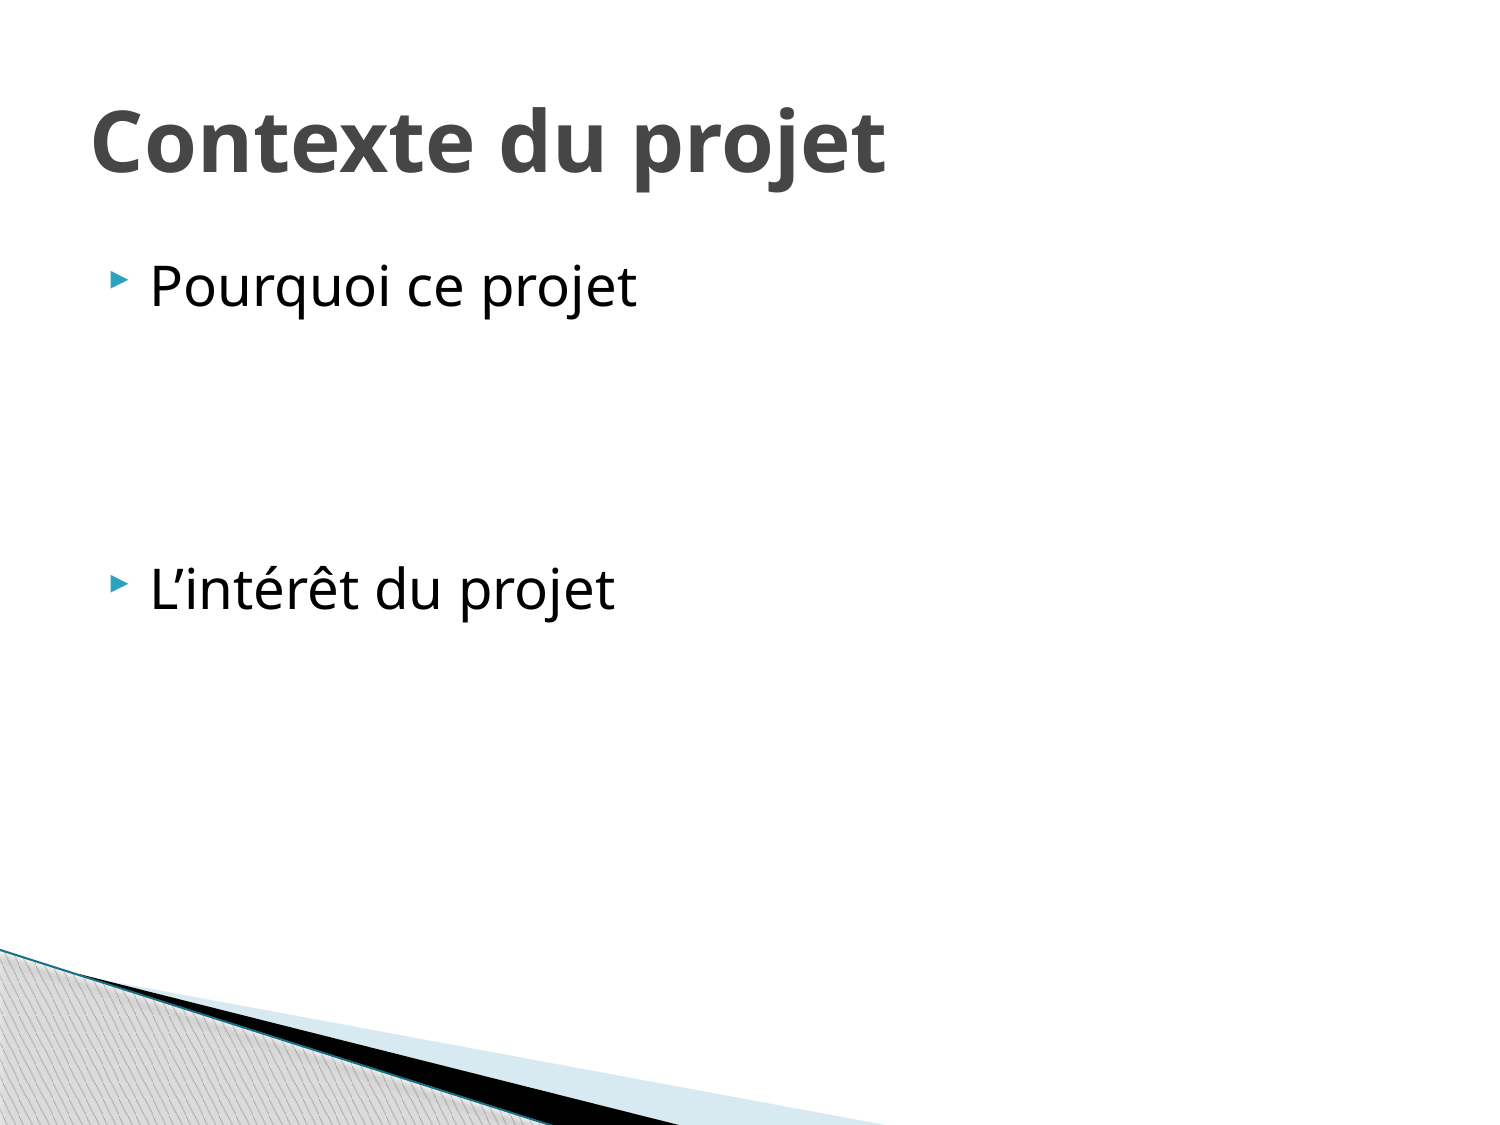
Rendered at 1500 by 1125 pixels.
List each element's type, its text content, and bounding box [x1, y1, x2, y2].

title Contexte du projet [75, 45, 1425, 233]
list Pourquoi ce projet L’intérêt du projet [75, 243, 1425, 986]
